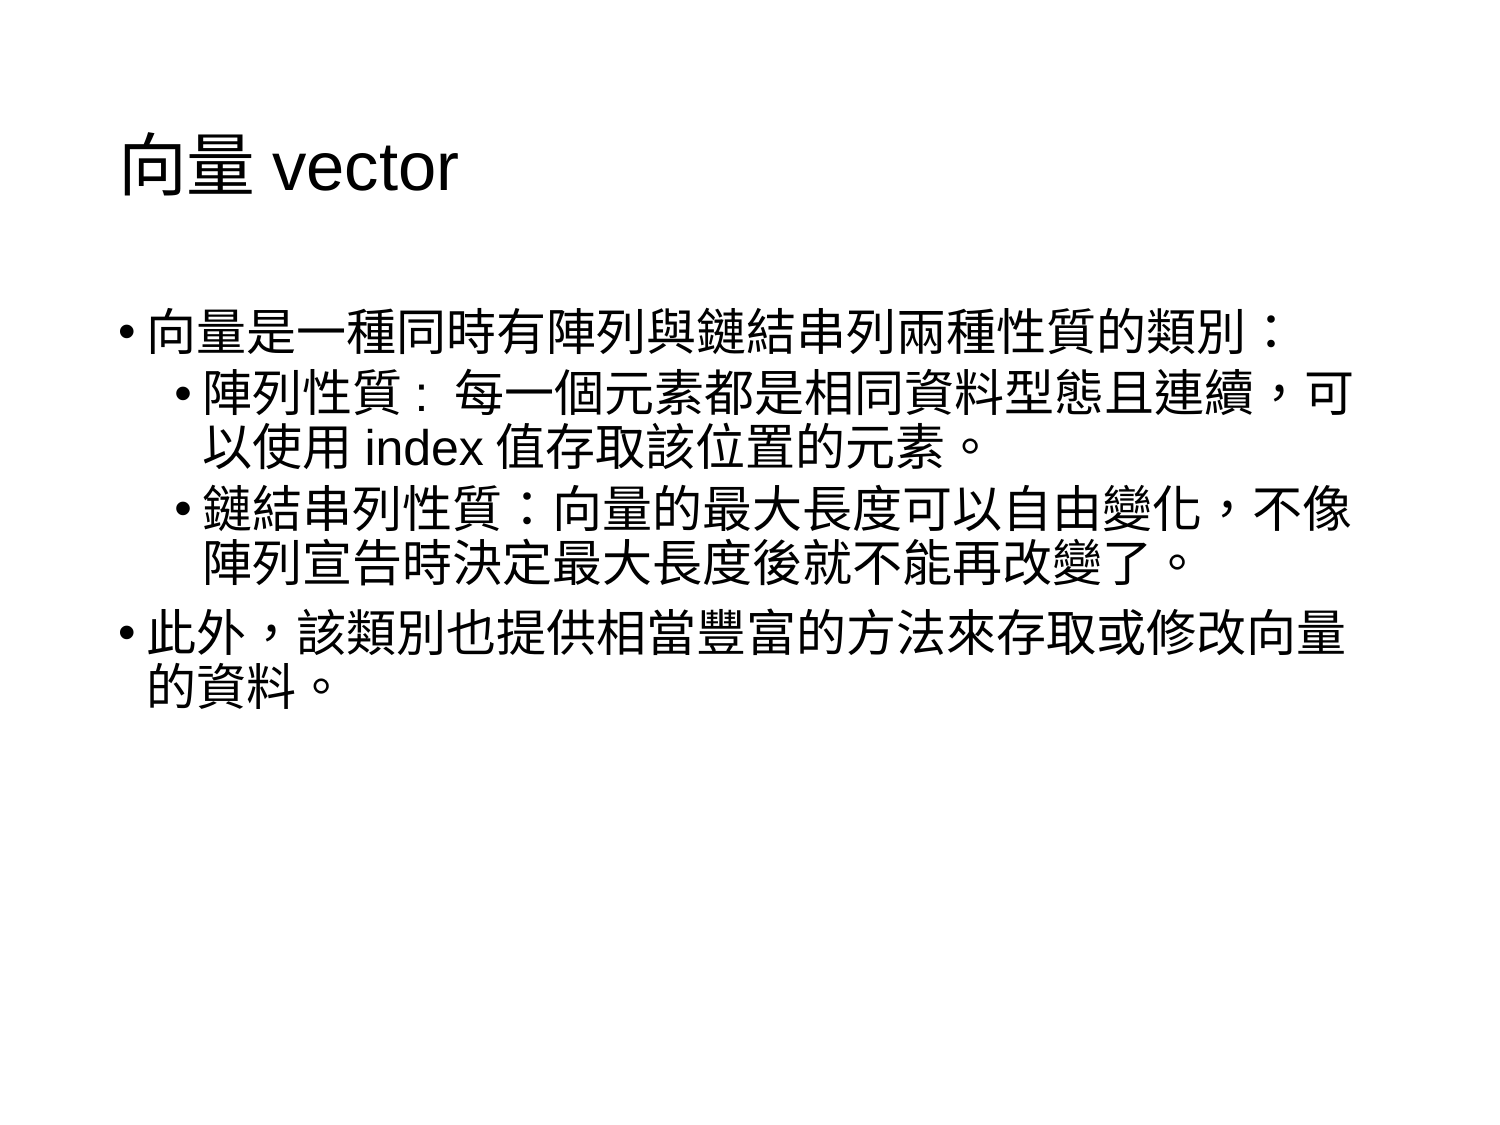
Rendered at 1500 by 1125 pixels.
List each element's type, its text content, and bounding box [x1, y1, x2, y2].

title 向量vector [103, 59, 1397, 278]
list 向量是一種同時有陣列與鏈結串列兩種性質的類別： 陣列性質: 每一個元素都是相同資料型態且連續，可以使用index值存取該位置的元素。 鏈結串列性質：向量的最大長度可以自由變化，不像陣列宣告時決定最大長度後就不能再改變了。 此外，該類別也提供相當豐富的方法來存取或修改向量的資料。 [103, 299, 1397, 1014]
